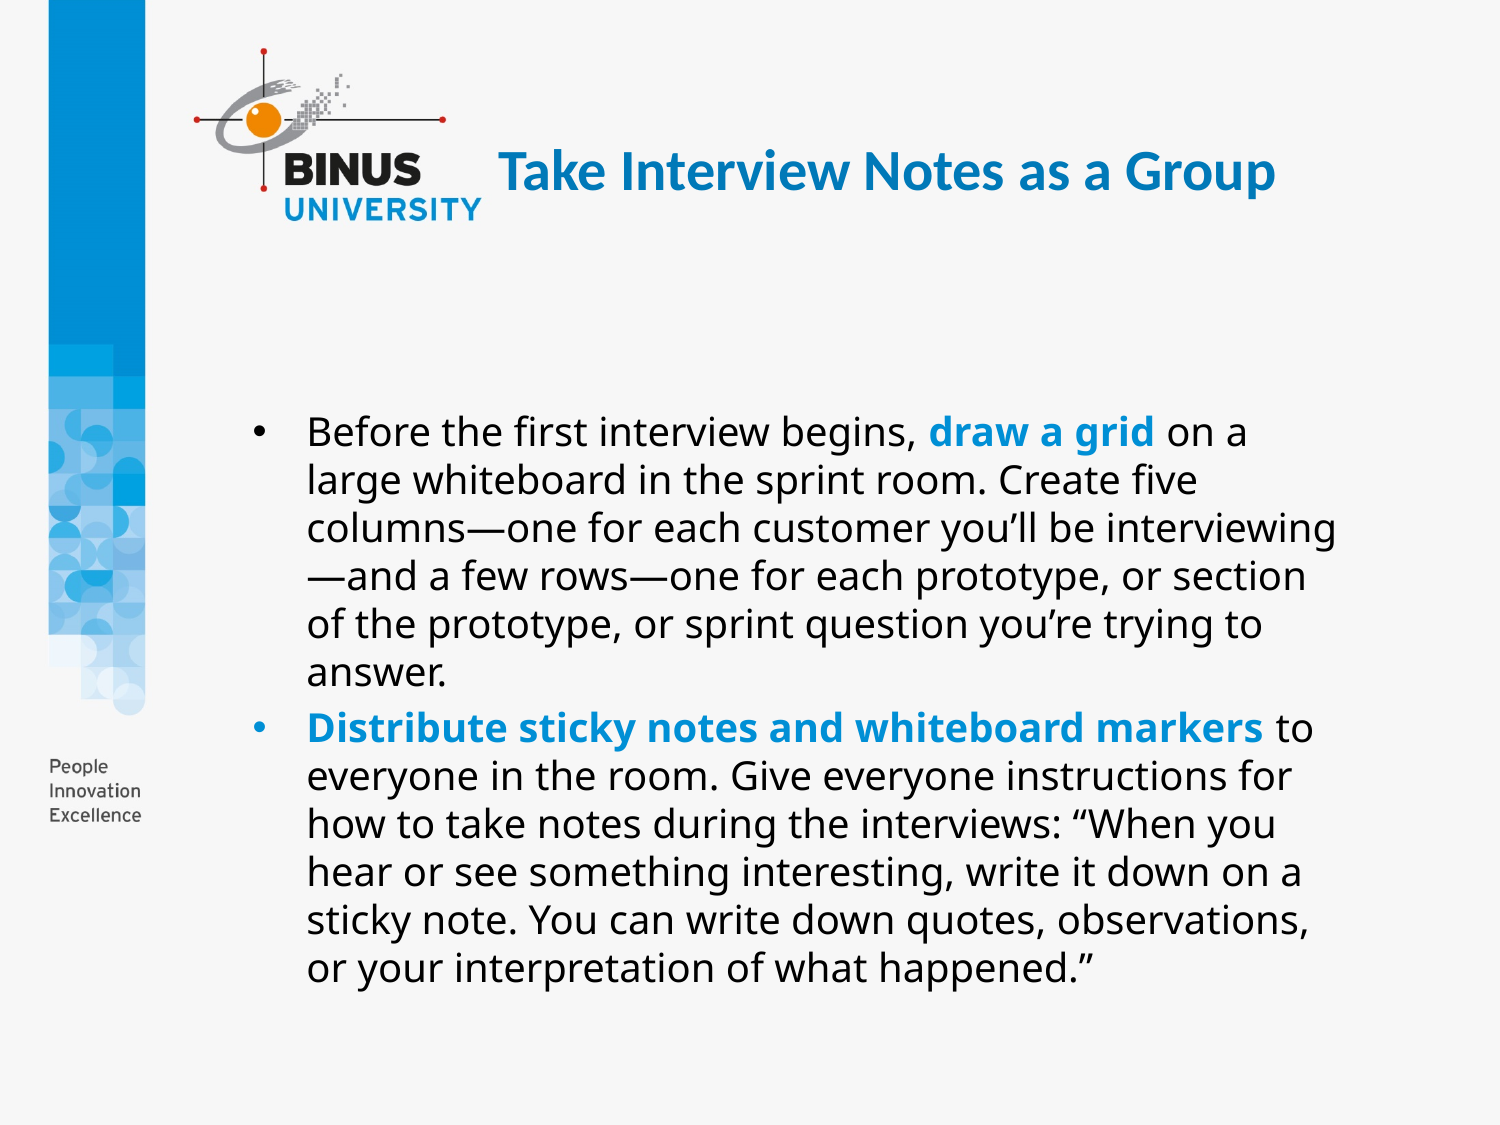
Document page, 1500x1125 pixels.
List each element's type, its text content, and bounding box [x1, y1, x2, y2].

text_box Take Interview Notes as a Group [483, 125, 1292, 210]
picture [0, 0, 1500, 845]
list Before the first interview begins, draw a grid on a large whiteboard in the sprint room. Create five columns—one for each customer you’ll be interviewing—and a few rows—one for each prototype, or section of the prototype, or sprint question you’re trying to answer. Distribute sticky notes and whiteboard markers to everyone in the room. Give everyone instructions for how to take notes during the interviews: “When you hear or see something interesting, write it down on a sticky note. You can write down quotes, observations, or your interpretation of what happened.” [237, 398, 1360, 1000]
